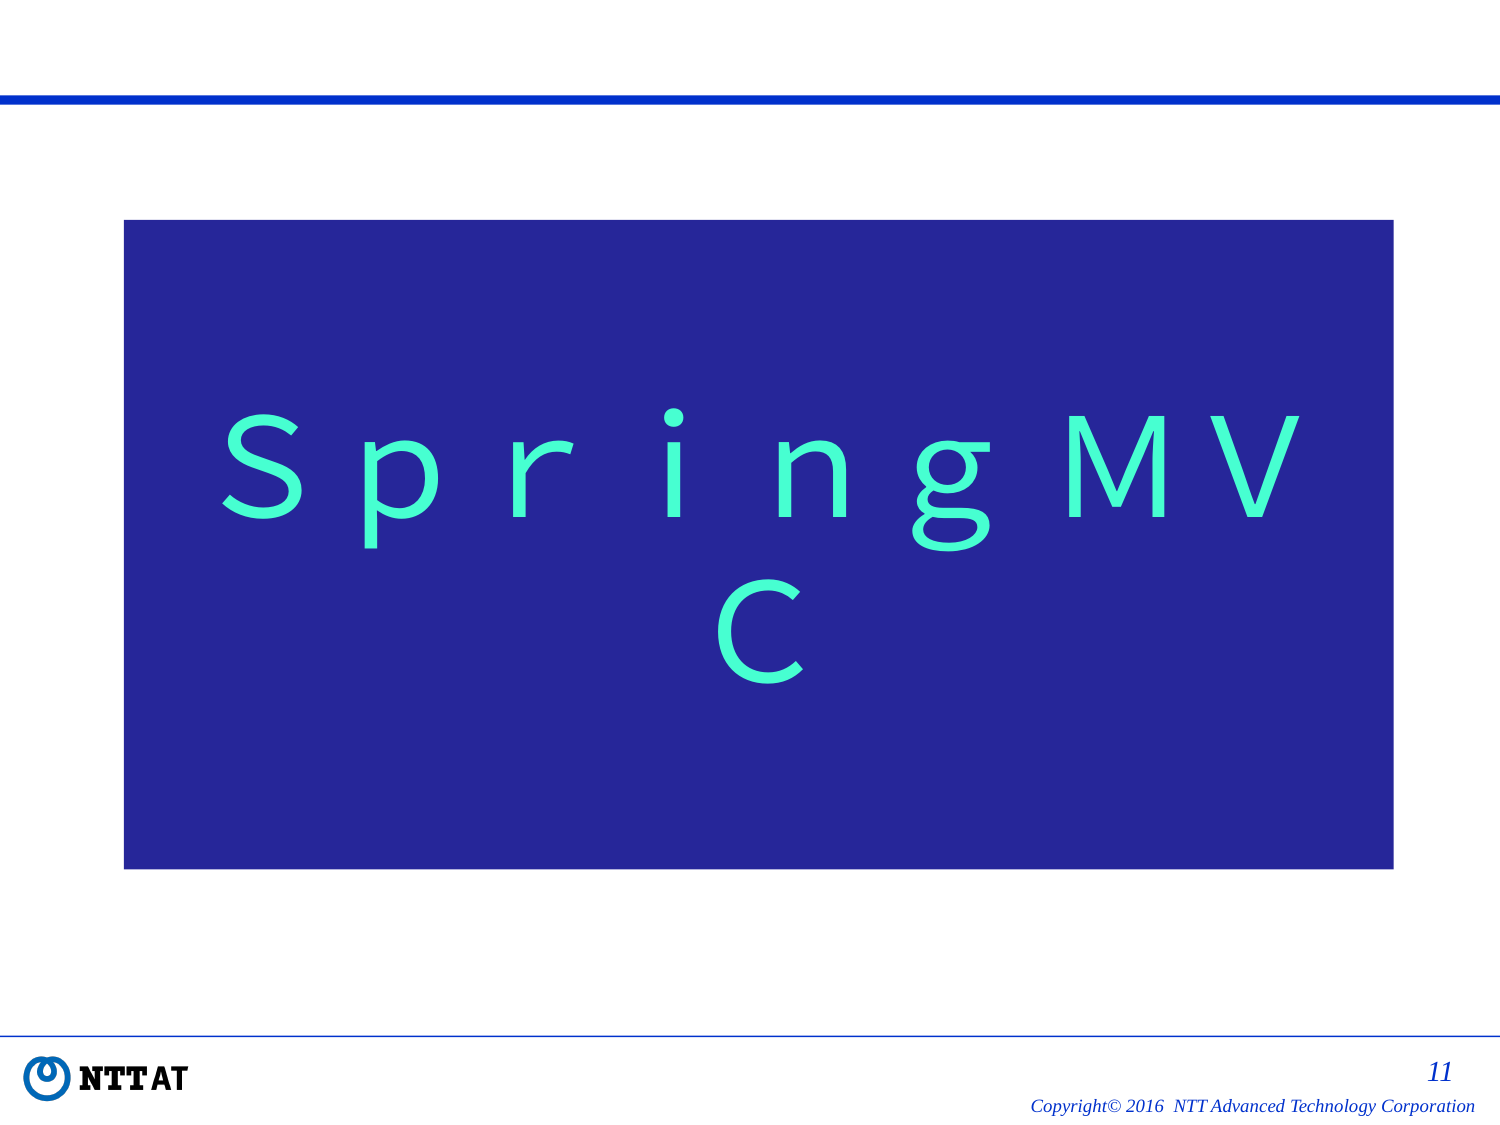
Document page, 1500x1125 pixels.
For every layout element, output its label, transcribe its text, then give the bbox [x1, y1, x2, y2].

list Ｓｐｒｉｎｇ ＭＶＣ [123, 219, 1394, 870]
slide_number 10 [1391, 1056, 1455, 1083]
picture [0, 1038, 213, 1125]
